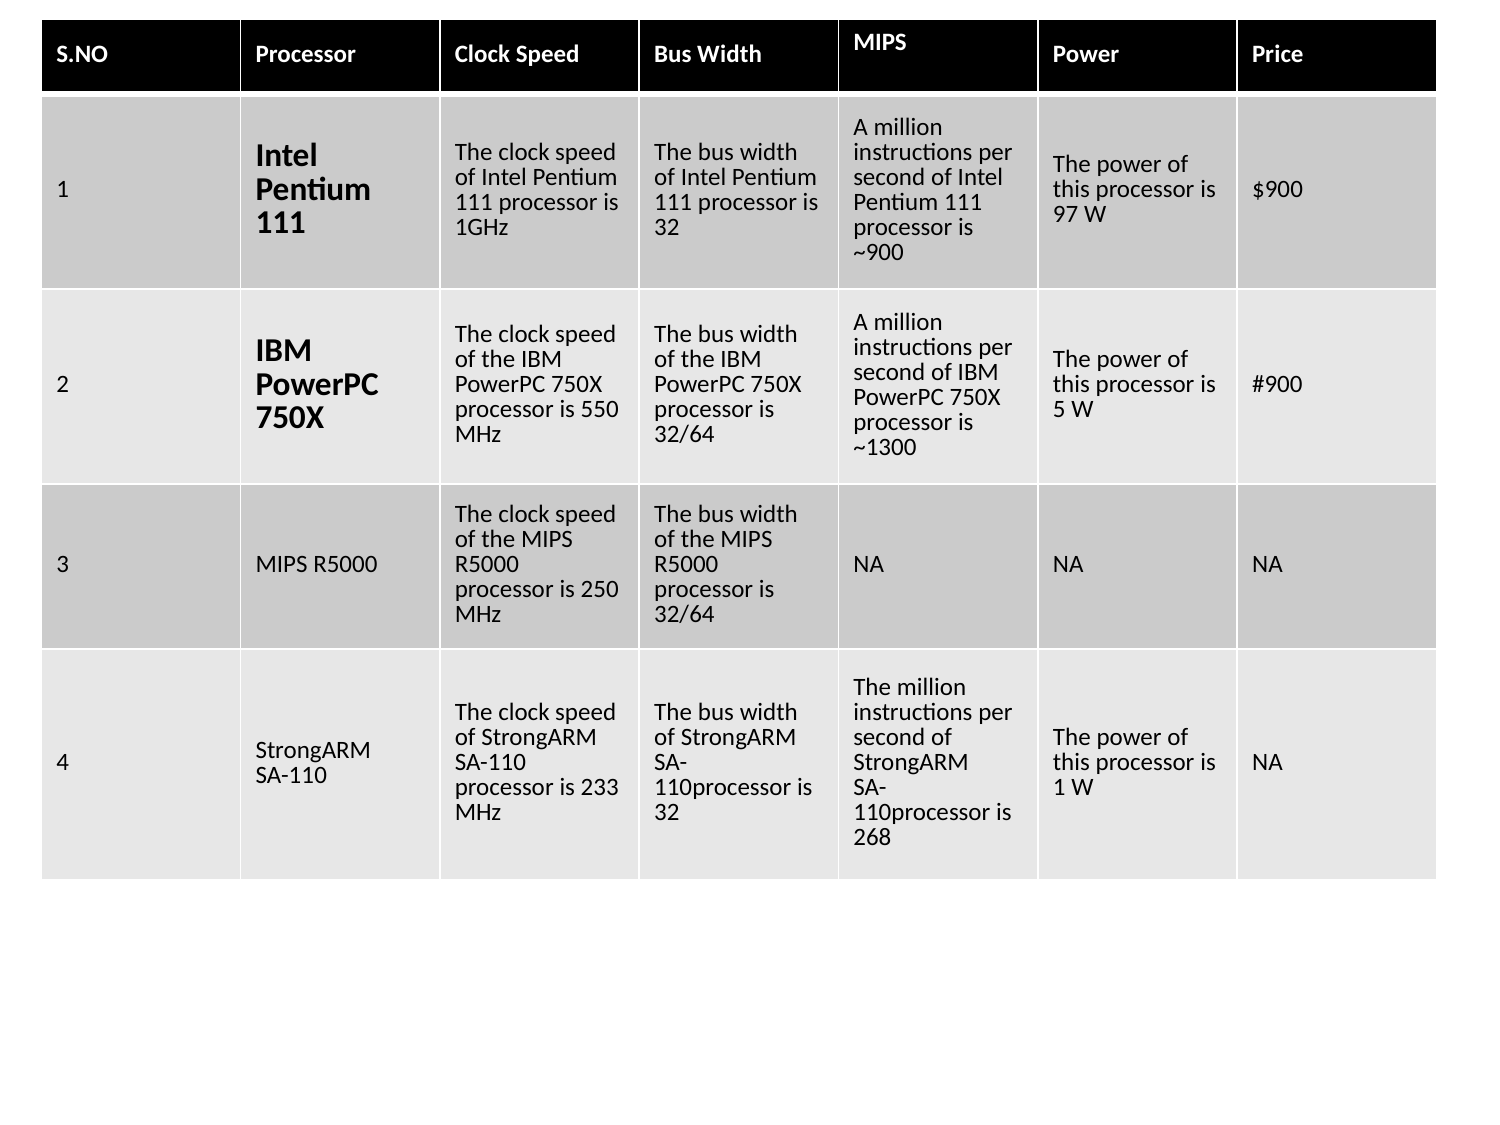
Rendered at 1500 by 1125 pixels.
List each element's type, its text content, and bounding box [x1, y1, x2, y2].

table_cell NA [1238, 485, 1436, 648]
table_cell A million instructions per second of Intel Pentium 111 processor is ~900 [839, 97, 1037, 288]
table_cell The clock speed of the IBM PowerPC 750X processor is 550 MHz [441, 290, 638, 483]
table_cell NA [1039, 485, 1236, 648]
table_cell 3 [42, 485, 240, 648]
table_header Price [1238, 20, 1436, 91]
table_header Power [1039, 20, 1236, 91]
table_cell #900 [1238, 290, 1436, 483]
table_header Clock Speed [441, 20, 638, 91]
table_cell MIPS R5000 [241, 485, 439, 648]
table_cell Intel Pentium 111 [241, 97, 439, 288]
table_cell The bus width of the MIPS R5000 processor is 32/64 [640, 485, 838, 648]
table_cell The clock speed of StrongARM SA-110 processor is 233 MHz [441, 650, 638, 879]
table_cell The million instructions per second of StrongARM SA-110processor is 268 [839, 650, 1037, 879]
table_cell $900 [1238, 97, 1436, 288]
table_cell 1 [42, 97, 240, 288]
table_cell The bus width of the IBM PowerPC 750X processor is 32/64 [640, 290, 838, 483]
table_cell NA [1238, 650, 1436, 879]
table_cell The power of this processor is 1 W [1039, 650, 1236, 879]
table_cell The clock speed of Intel Pentium 111 processor is 1GHz [441, 97, 638, 288]
table_cell The clock speed of the MIPS R5000 processor is 250 MHz [441, 485, 638, 648]
table_header S.NO [42, 20, 240, 91]
table_cell The bus width of StrongARM SA-110processor is 32 [640, 650, 838, 879]
table_cell The power of this processor is 97 W [1039, 97, 1236, 288]
table_cell The bus width of Intel Pentium 111 processor is 32 [640, 97, 838, 288]
table_cell A million instructions per second of IBM PowerPC 750X processor is ~1300 [839, 290, 1037, 483]
table_cell IBM PowerPC 750X [241, 290, 439, 483]
table_cell 2 [42, 290, 240, 483]
table_cell NA [839, 485, 1037, 648]
table_cell The power of this processor is 5 W [1039, 290, 1236, 483]
table_header Bus Width [640, 20, 838, 91]
table_cell StrongARM SA-110 [241, 650, 439, 879]
table_header MIPS [839, 20, 1037, 91]
table_cell 4 [42, 650, 240, 879]
table_header Processor [241, 20, 439, 91]
